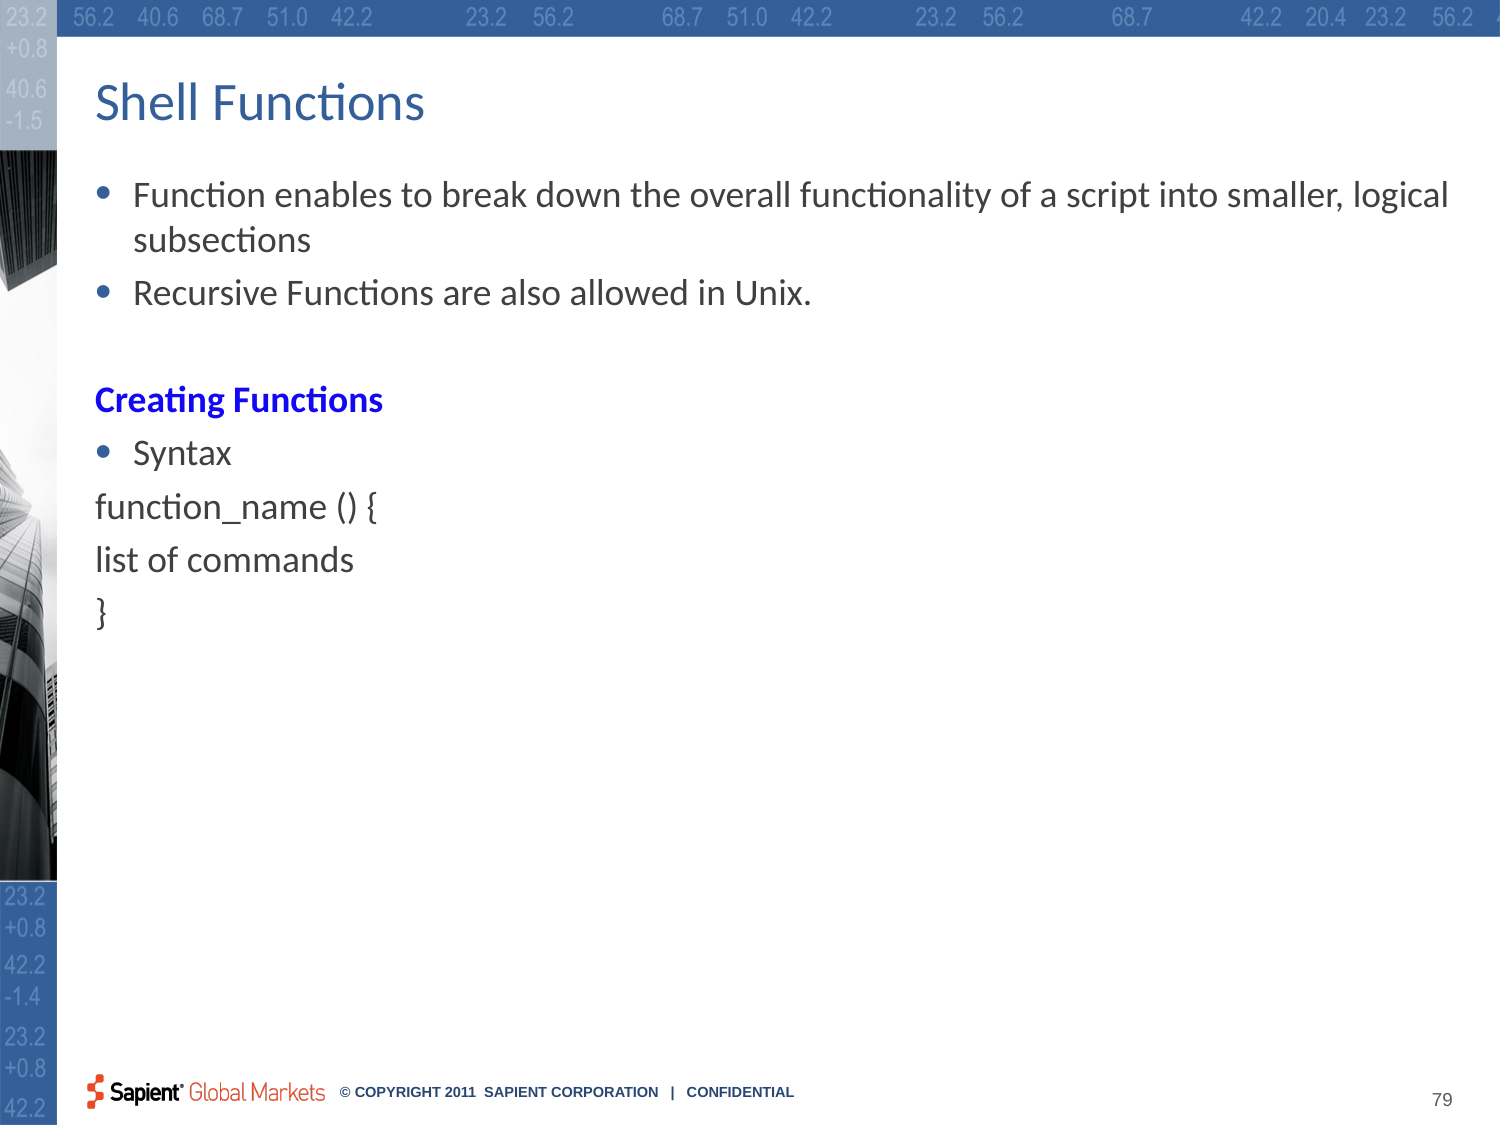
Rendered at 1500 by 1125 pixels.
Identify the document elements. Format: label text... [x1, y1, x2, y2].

list Function enables to break down the overall functionality of a script into smaller, logical subsections Recursive Functions are also allowed in Unix. Creating Functions Syntax function_name () { list of commands } [87, 162, 1476, 1038]
picture [0, 0, 1500, 1125]
title Shell Functions [87, 49, 1476, 162]
